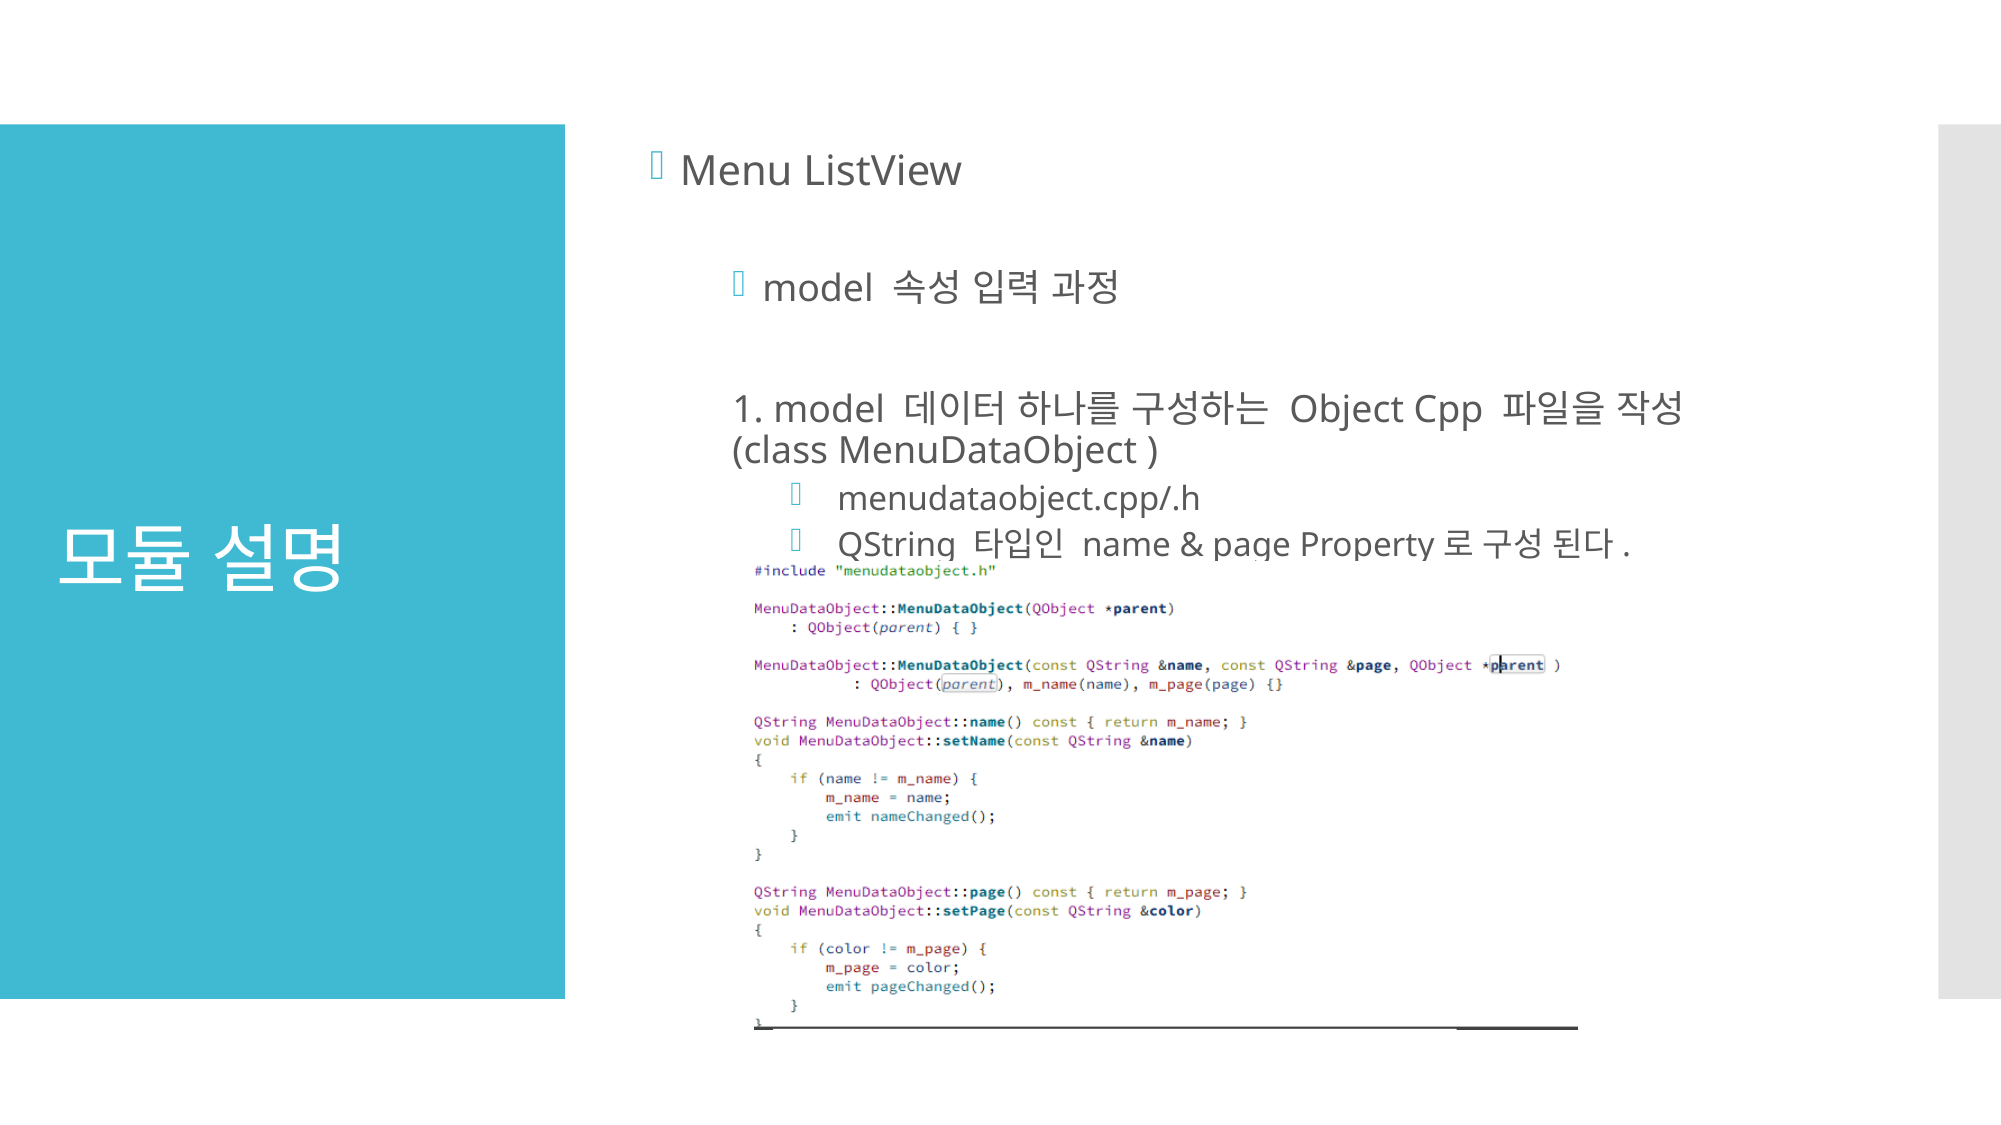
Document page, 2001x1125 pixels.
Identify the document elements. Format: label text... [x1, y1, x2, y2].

picture [754, 561, 1579, 1031]
title 모듈 설명 [41, 184, 525, 940]
list Menu ListView model 속성 입력 과정 1. model 데이터 하나를 구성하는 Object Cpp 파일을 작성 (class MenuDataObject ) menudataobject.cpp/.h QString 타입인 name & page Property로 구성 된다. [634, 141, 1885, 982]
